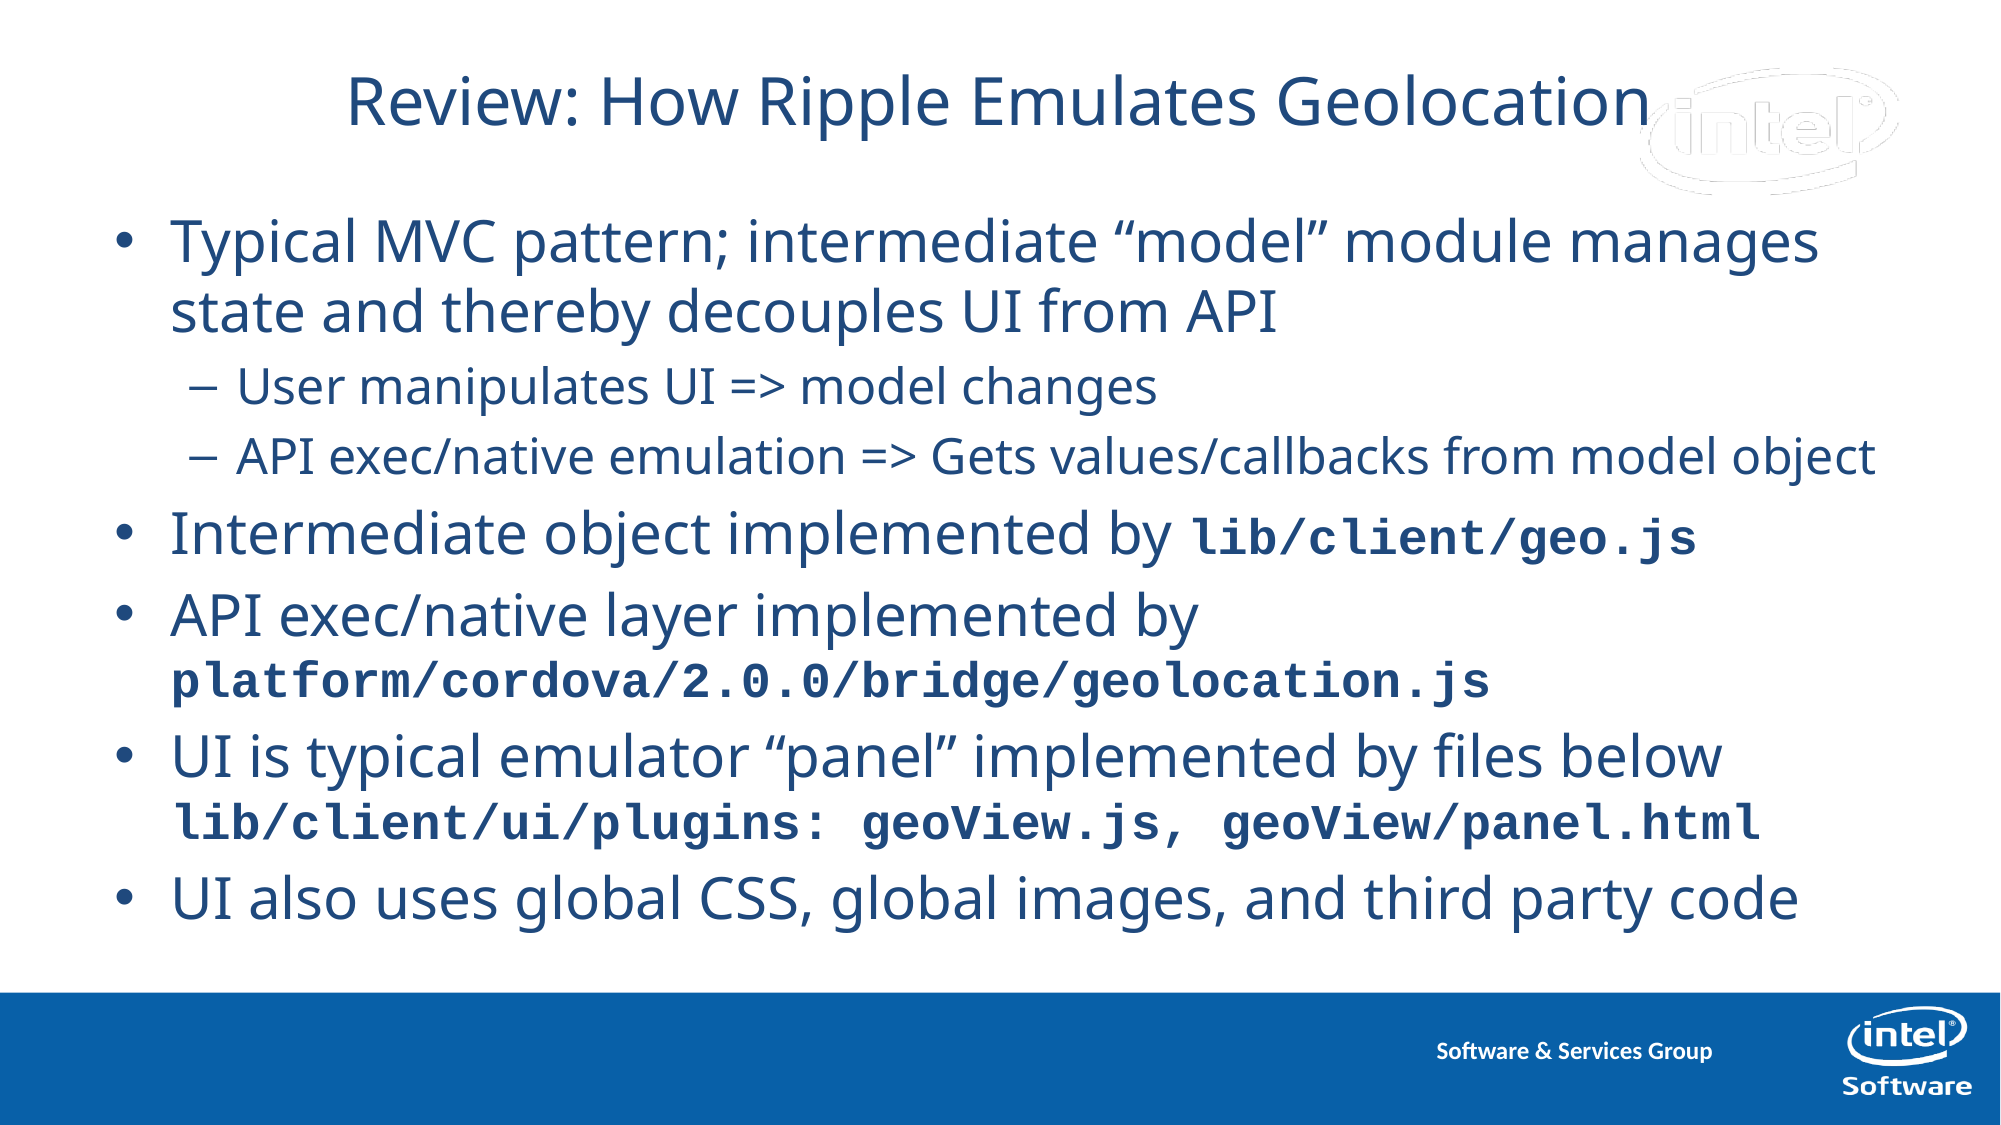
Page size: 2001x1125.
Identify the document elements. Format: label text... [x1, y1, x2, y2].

list Typical MVC pattern; intermediate “model” module manages state and thereby decouples UI from API User manipulates UI => model changes API exec/native emulation => Gets values/callbacks from model object Intermediate object implemented by lib/client/geo.js API exec/native layer implemented by platform/cordova/2.0.0/bridge/geolocation.js UI is typical emulator “panel” implemented by files below lib/client/ui/plugins: geoView.js, geoView/panel.html UI also uses global CSS, global images, and third party code [99, 197, 1902, 980]
title Review: How Ripple Emulates Geolocation [99, 26, 1900, 172]
picture [1817, 987, 2000, 1103]
picture [1639, 172, 1900, 196]
